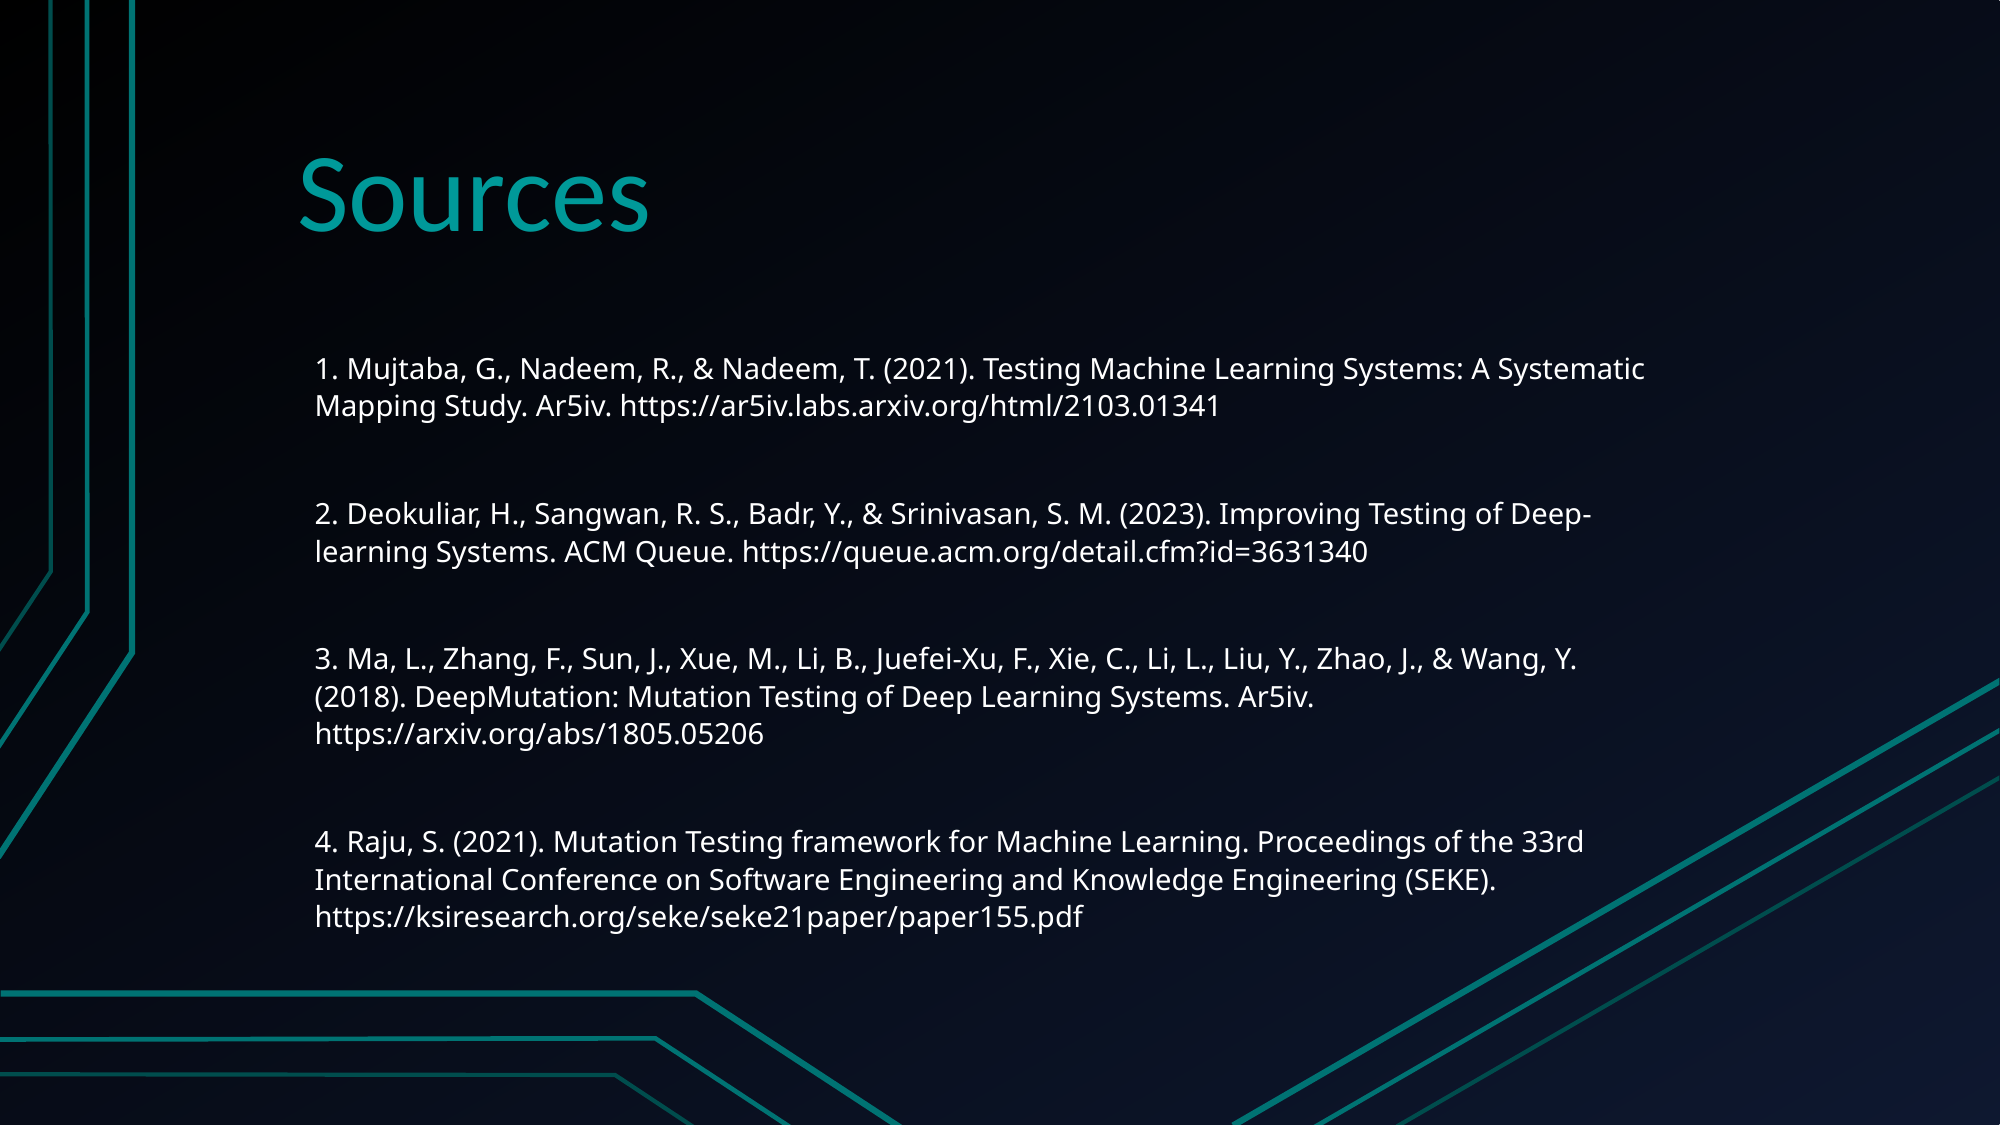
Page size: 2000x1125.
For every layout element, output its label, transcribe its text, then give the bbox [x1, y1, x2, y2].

text_box 1. Mujtaba, G., Nadeem, R., & Nadeem, T. (2021). Testing Machine Learning Systems: A Systematic Mapping Study. Ar5iv. https://ar5iv.labs.arxiv.org/html/2103.01341 2. Deokuliar, H., Sangwan, R. S., Badr, Y., & Srinivasan, S. M. (2023). Improving Testing of Deep-learning Systems. ACM Queue. https://queue.acm.org/detail.cfm?id=3631340 3. Ma, L., Zhang, F., Sun, J., Xue, M., Li, B., Juefei-Xu, F., Xie, C., Li, L., Liu, Y., Zhao, J., & Wang, Y. (2018). DeepMutation: Mutation Testing of Deep Learning Systems. Ar5iv. https://arxiv.org/abs/1805.05206 4. Raju, S. (2021). Mutation Testing framework for Machine Learning. Proceedings of the 33rd International Conference on Software Engineering and Knowledge Engineering (SEKE). https://ksiresearch.org/seke/seke21paper/paper155.pdf [299, 340, 1688, 1008]
title Sources [277, 0, 1710, 266]
